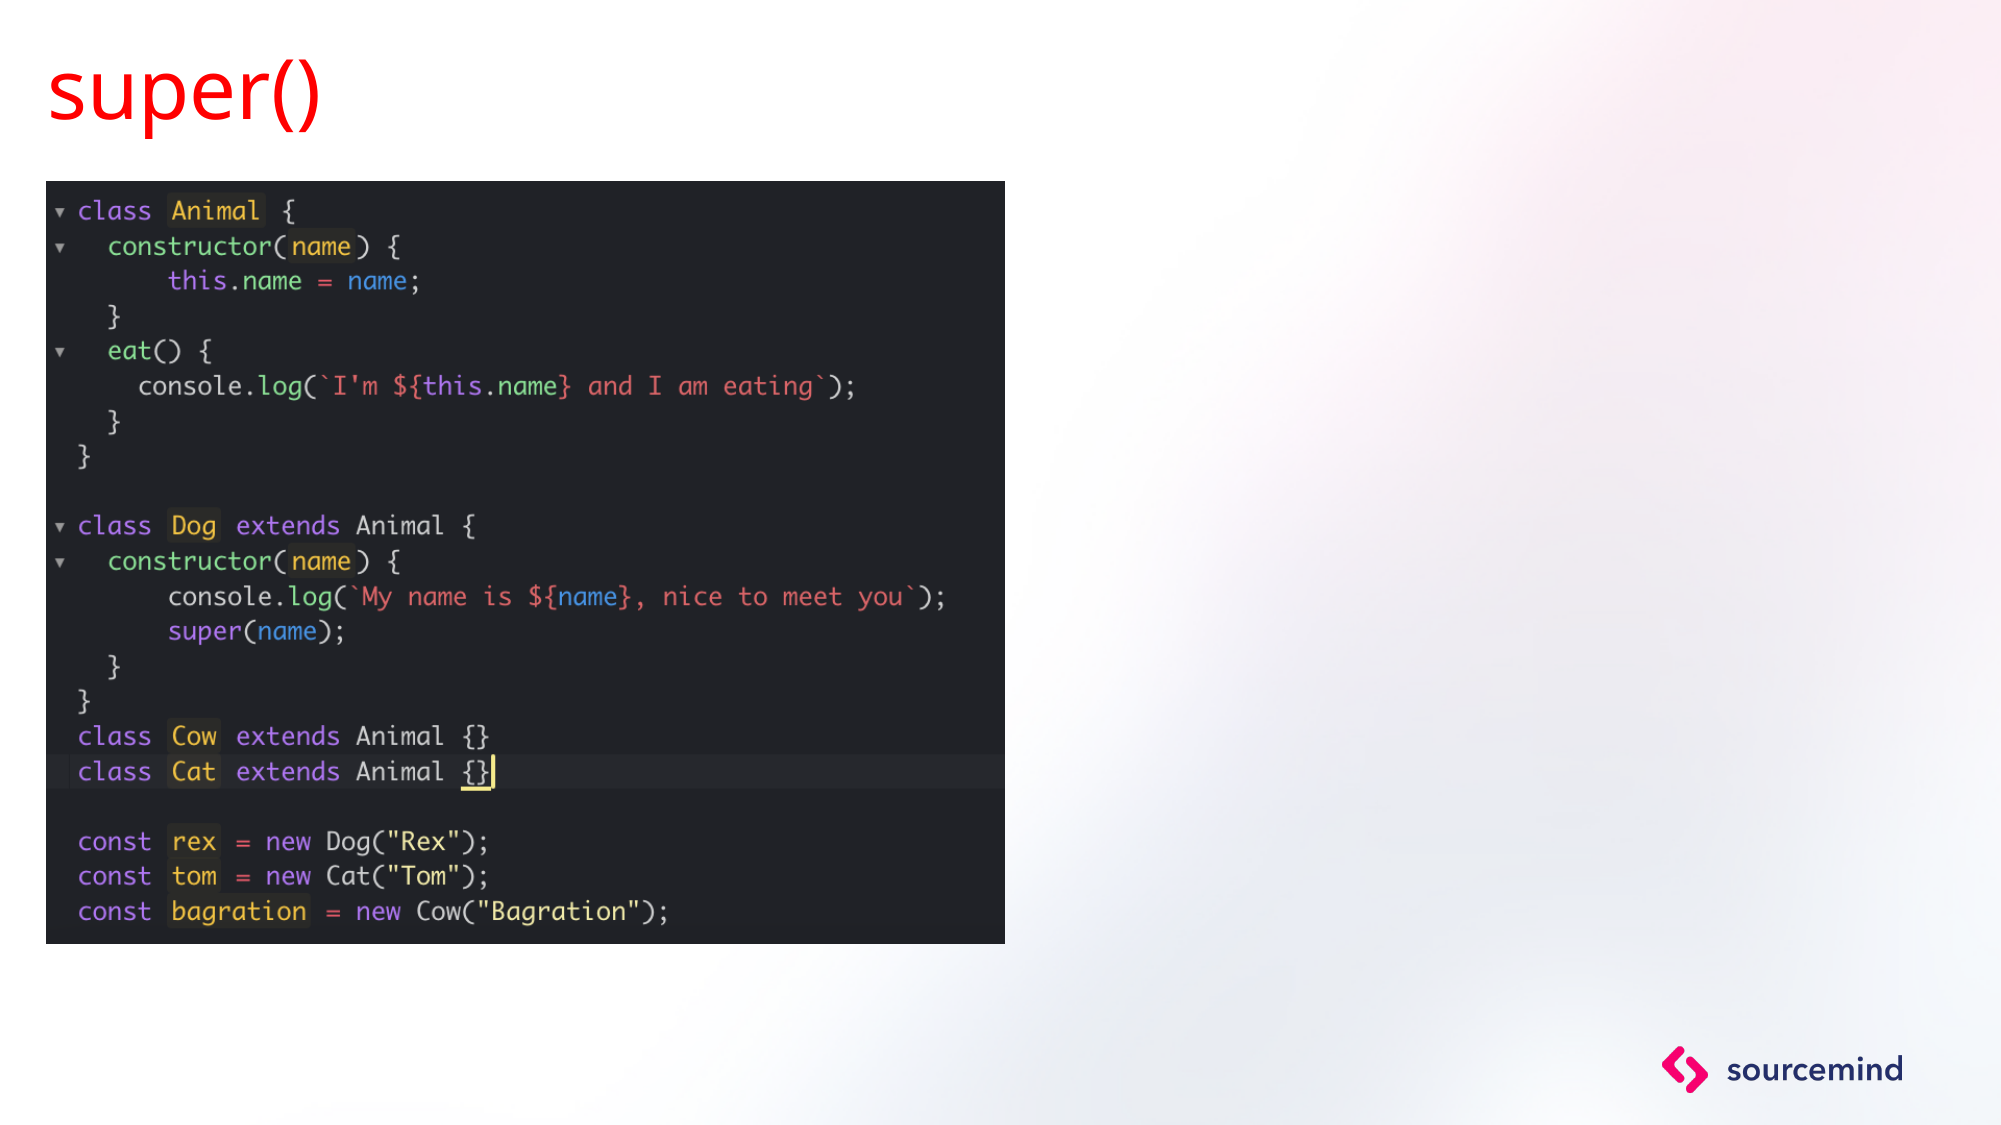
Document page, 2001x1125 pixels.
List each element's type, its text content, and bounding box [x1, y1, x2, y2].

picture [1661, 1045, 1902, 1094]
picture [46, 181, 1005, 944]
text_box super() [32, 28, 337, 189]
